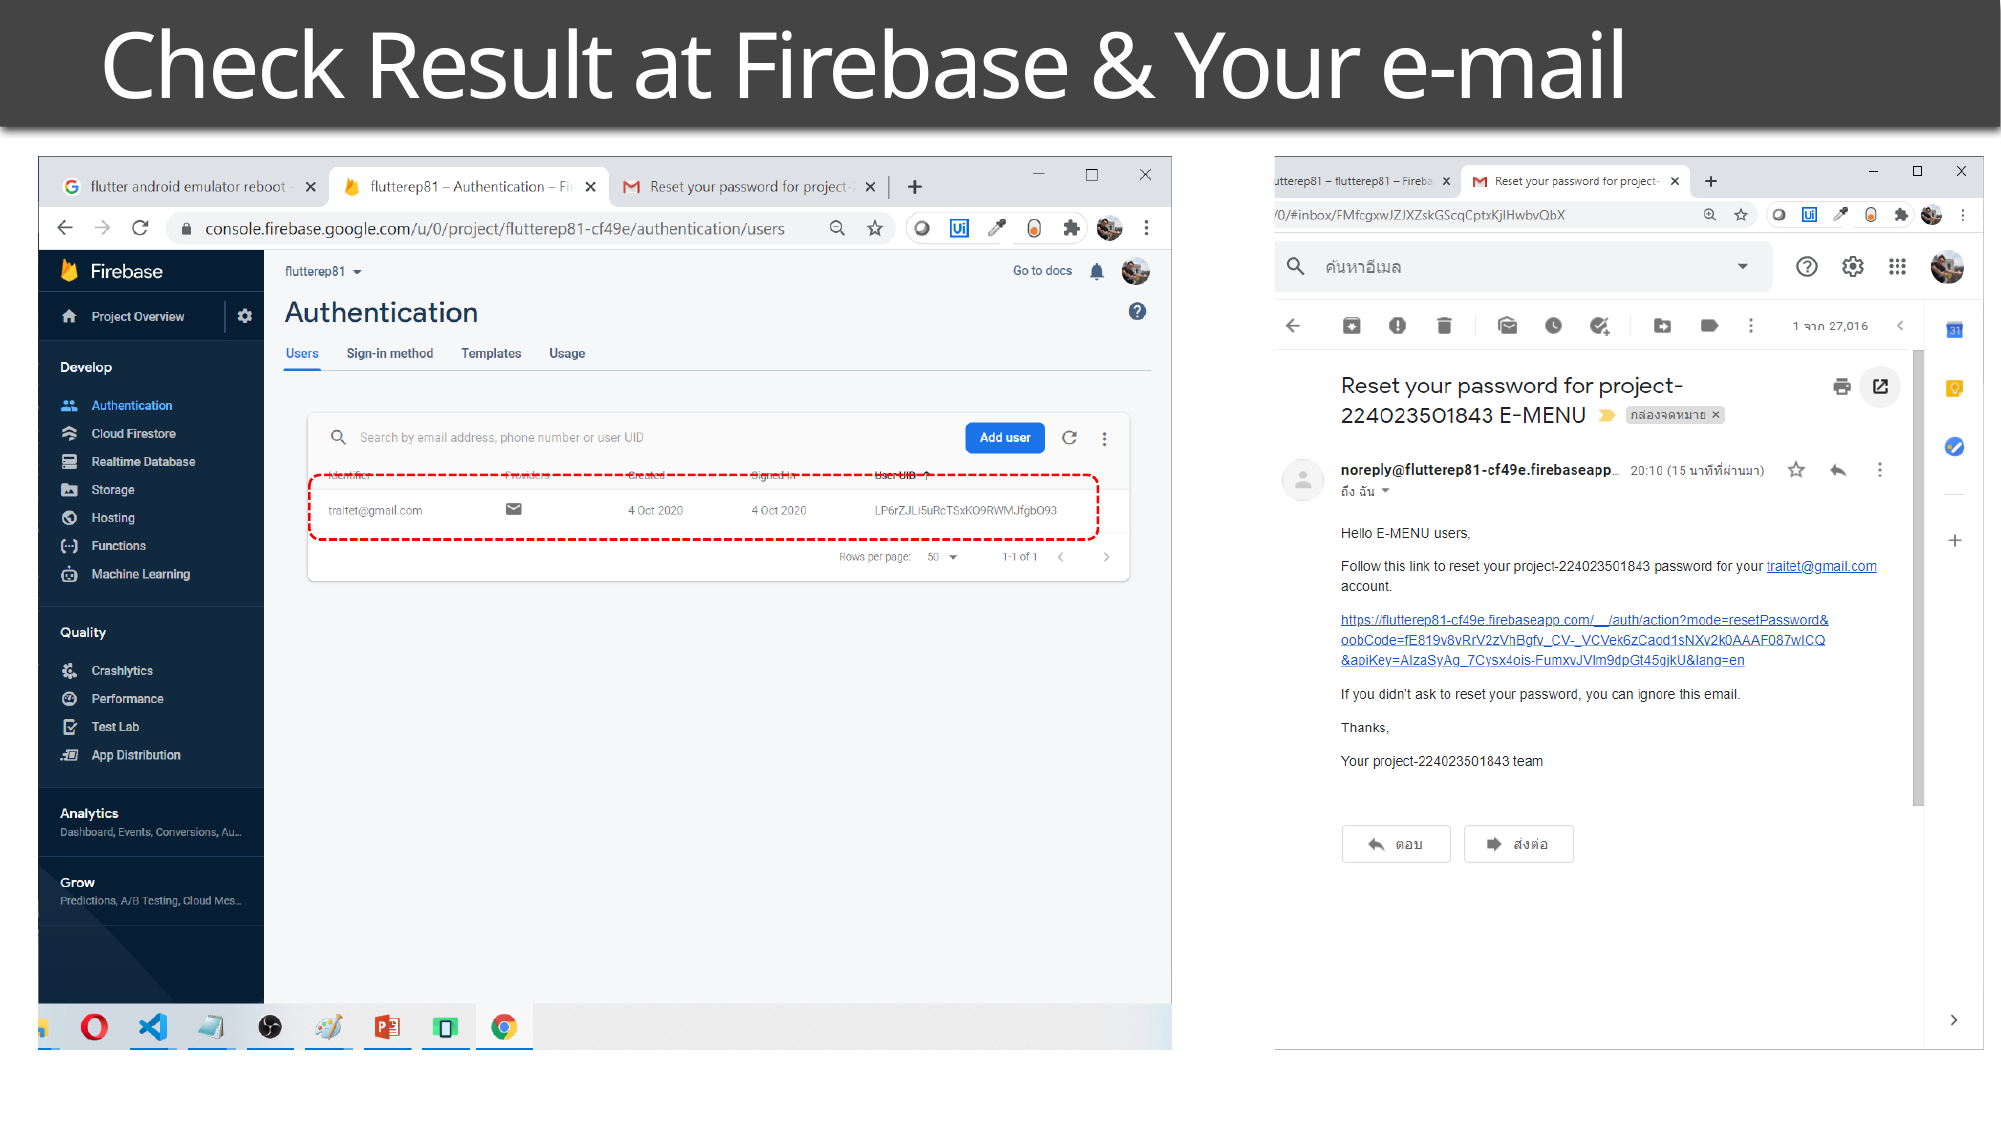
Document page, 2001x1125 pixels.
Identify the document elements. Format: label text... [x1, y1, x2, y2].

picture [38, 155, 1172, 1050]
picture [1274, 155, 1984, 1050]
title Check Result at Firebase & Your e-mail [99, 23, 1900, 107]
